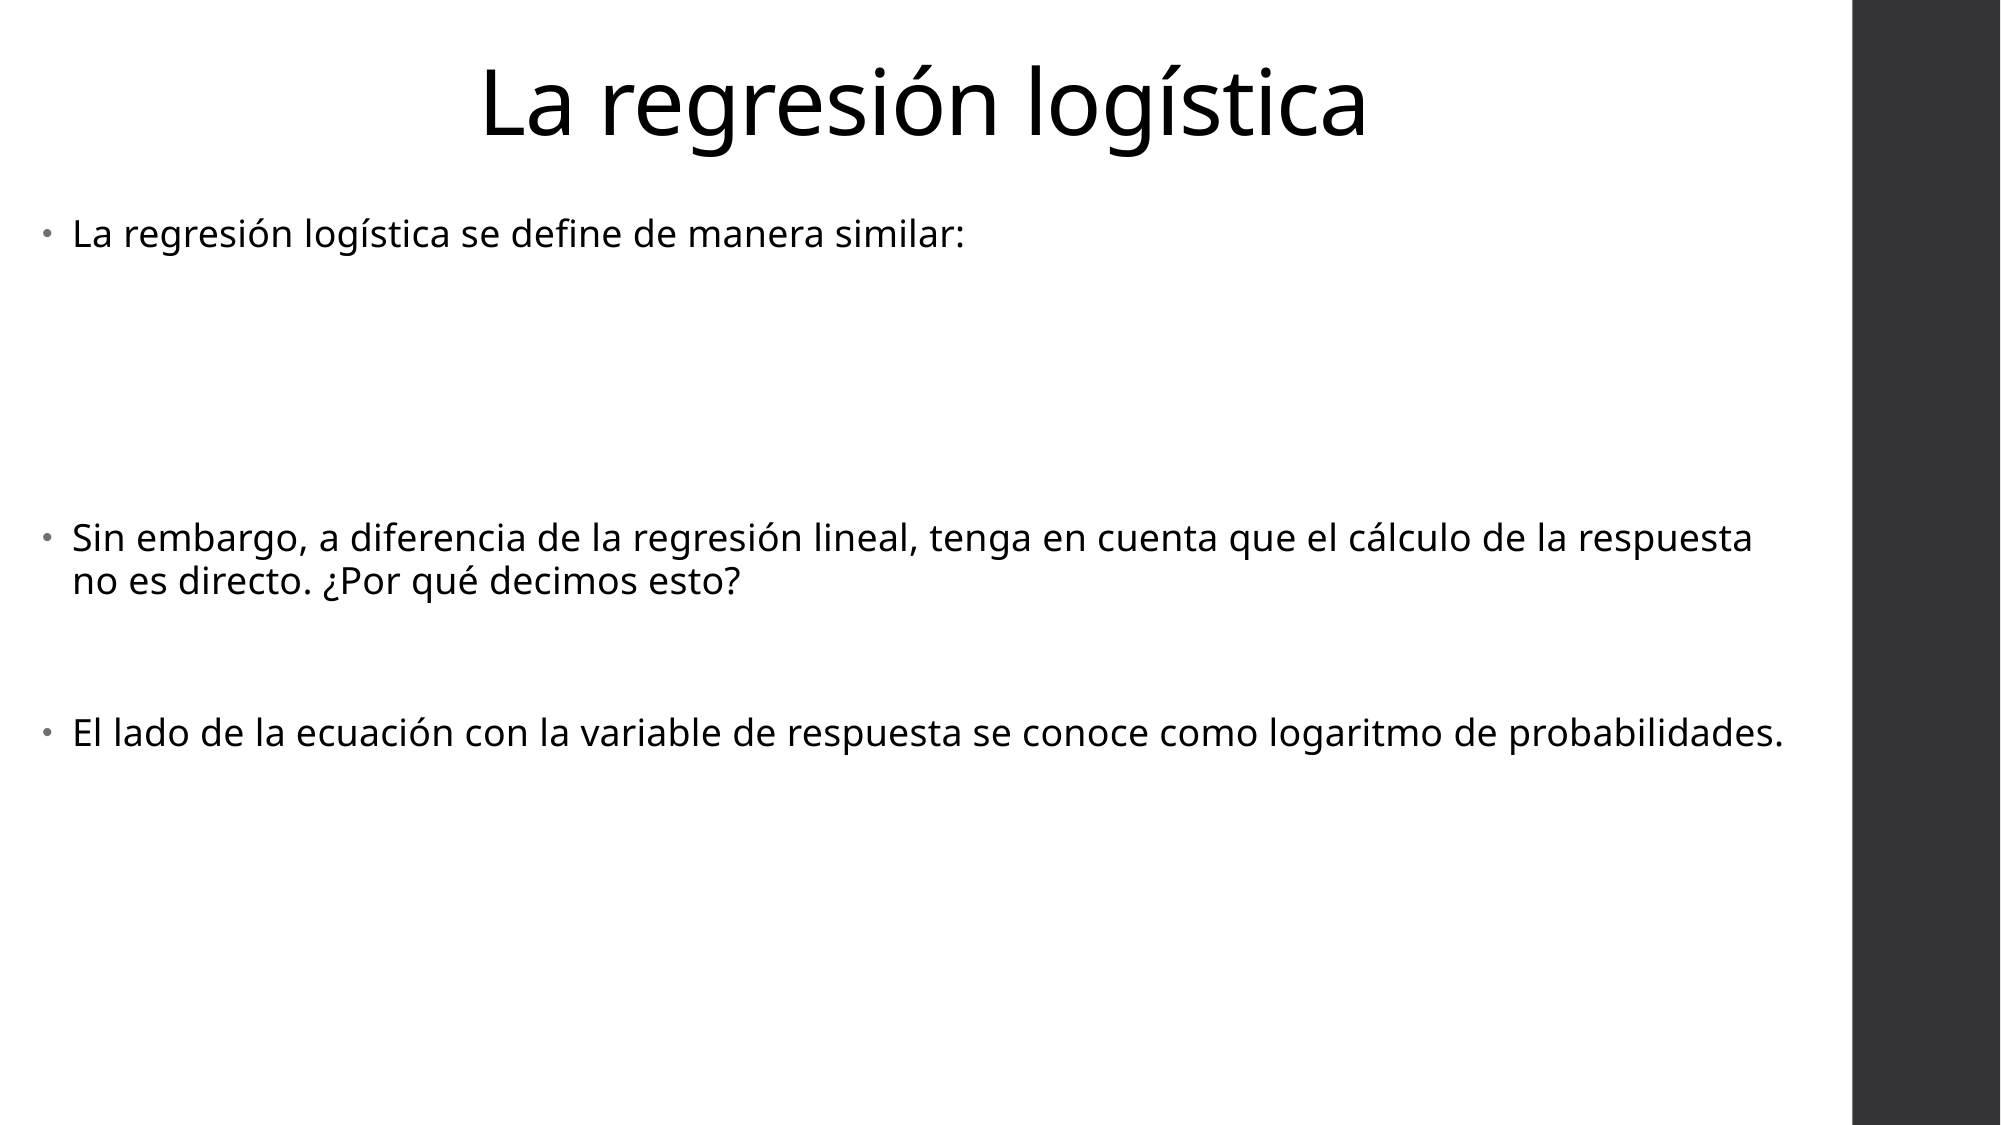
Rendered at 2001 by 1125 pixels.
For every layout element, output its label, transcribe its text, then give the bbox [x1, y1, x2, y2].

title La regresión logística [26, 22, 1824, 164]
